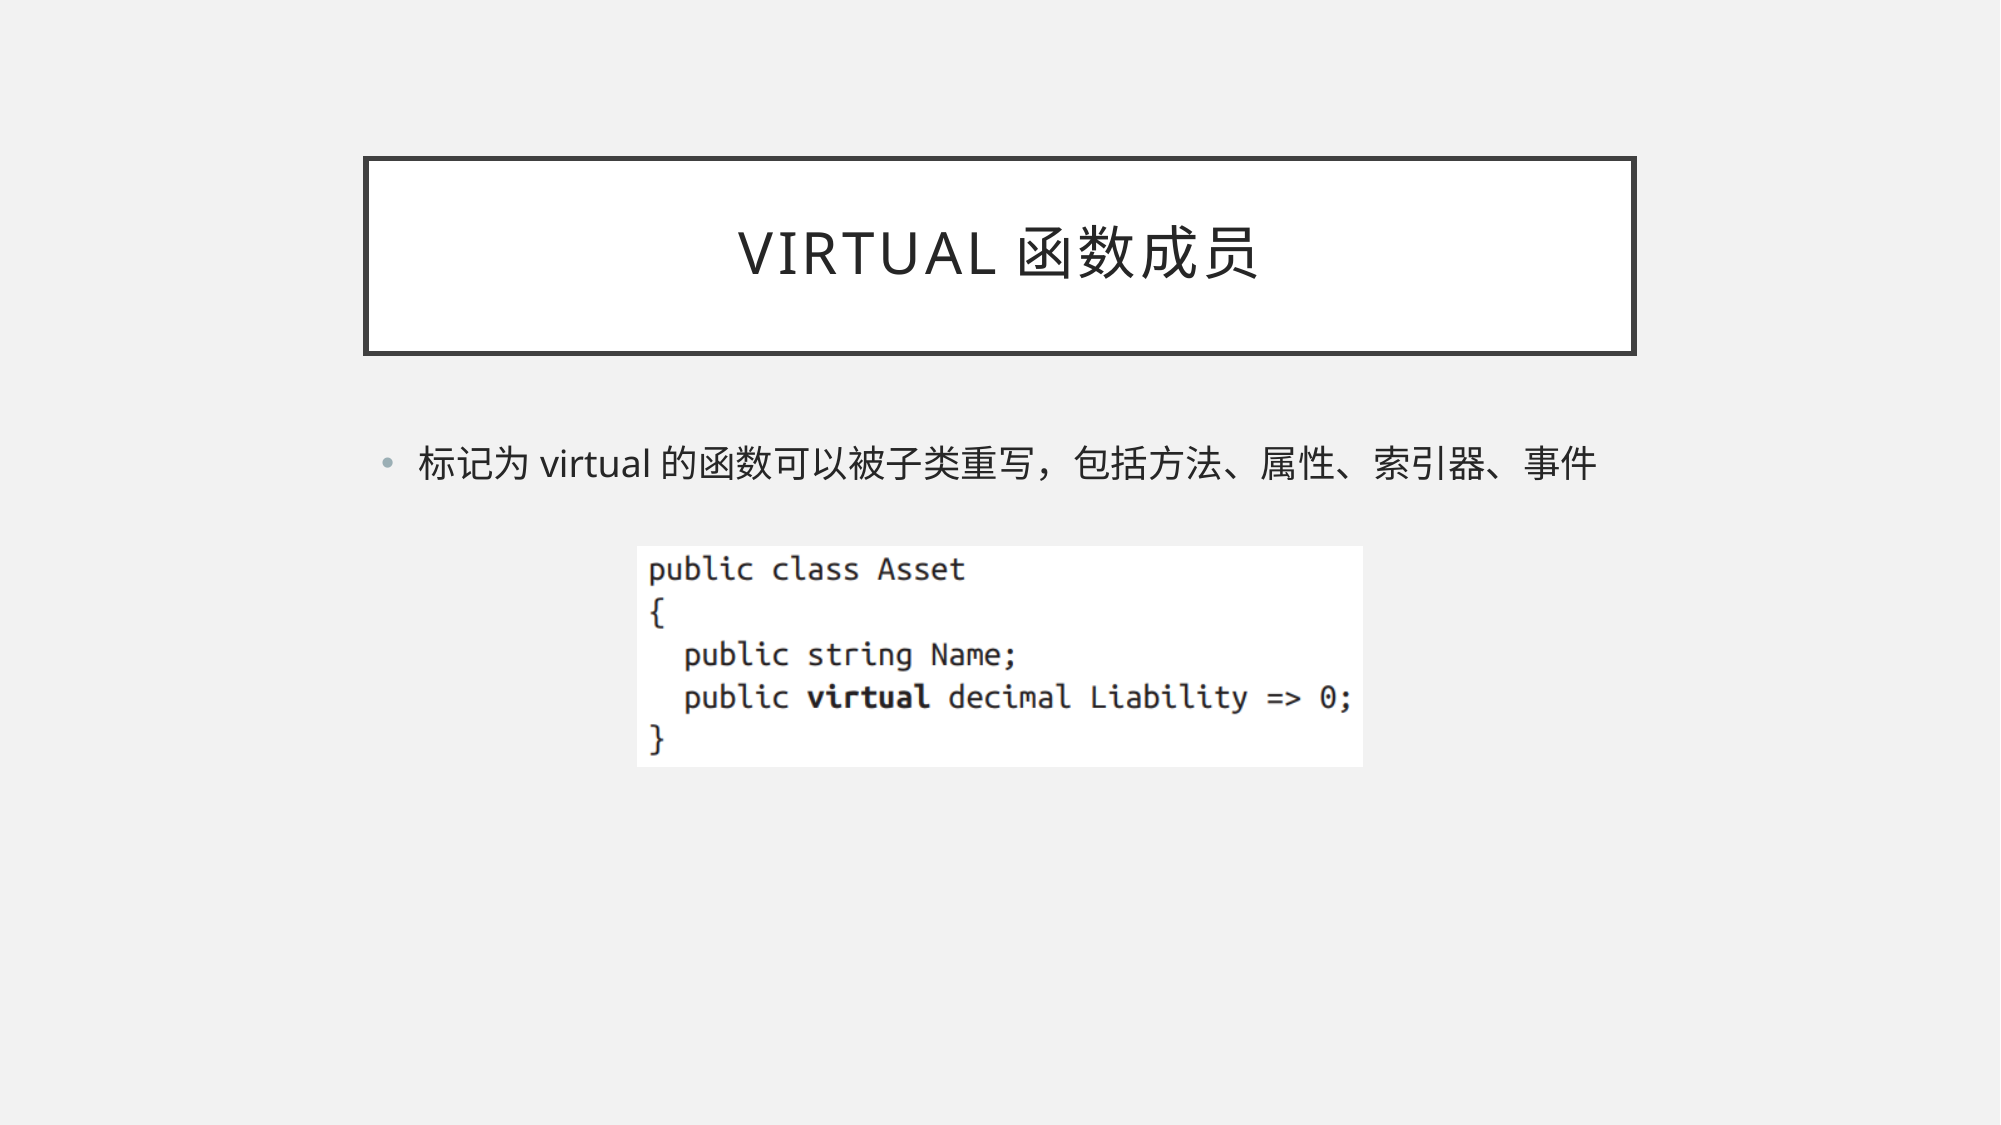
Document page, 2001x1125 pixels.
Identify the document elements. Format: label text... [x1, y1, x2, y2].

title virtual函数成员 [363, 156, 1637, 356]
list 标记为virtual的函数可以被子类重写，包括方法、属性、索引器、事件 [366, 432, 1634, 942]
picture [637, 546, 1363, 767]
